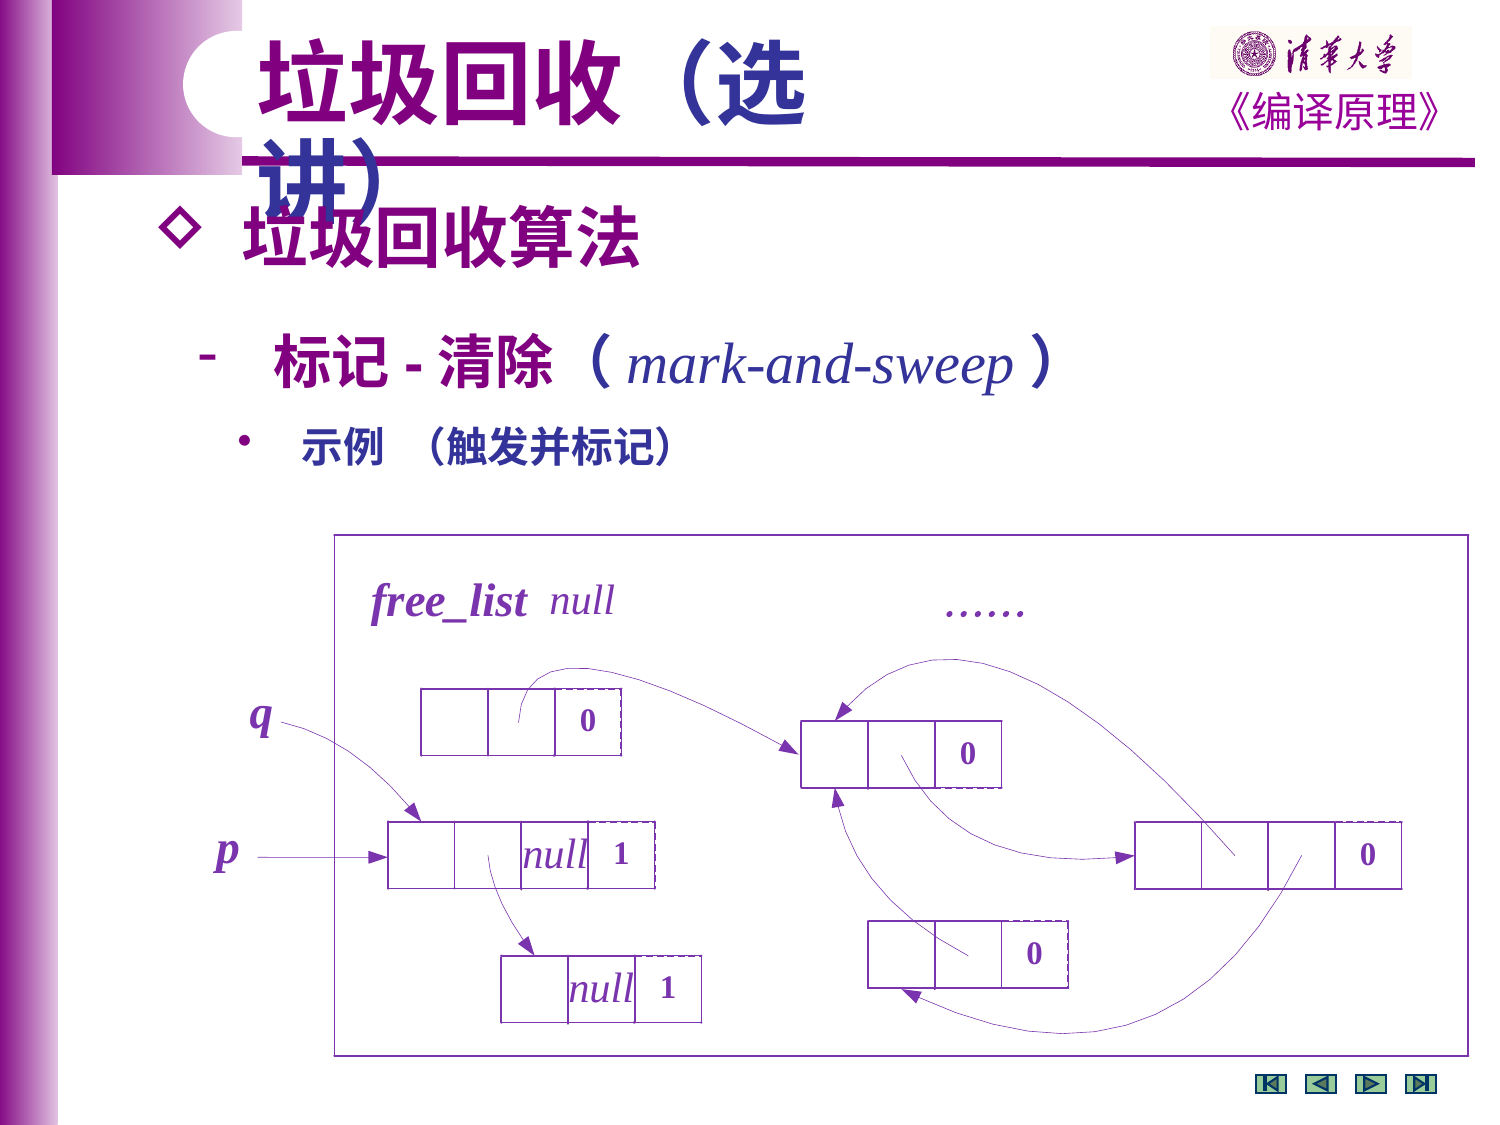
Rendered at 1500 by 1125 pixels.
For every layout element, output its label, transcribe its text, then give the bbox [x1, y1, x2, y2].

text_box 垃圾回收算法 [135, 188, 1471, 283]
text_box [1356, 1074, 1386, 1093]
text_box [1406, 1074, 1436, 1093]
text_box 标记-清除（mark-and-sweep） 示例 （触发并标记） [183, 318, 1286, 503]
picture [1210, 26, 1412, 79]
picture [189, 530, 1471, 1059]
text_box 垃圾回收（选讲） [241, 31, 975, 188]
text_box [1306, 1074, 1336, 1093]
text_box [1256, 1074, 1286, 1093]
